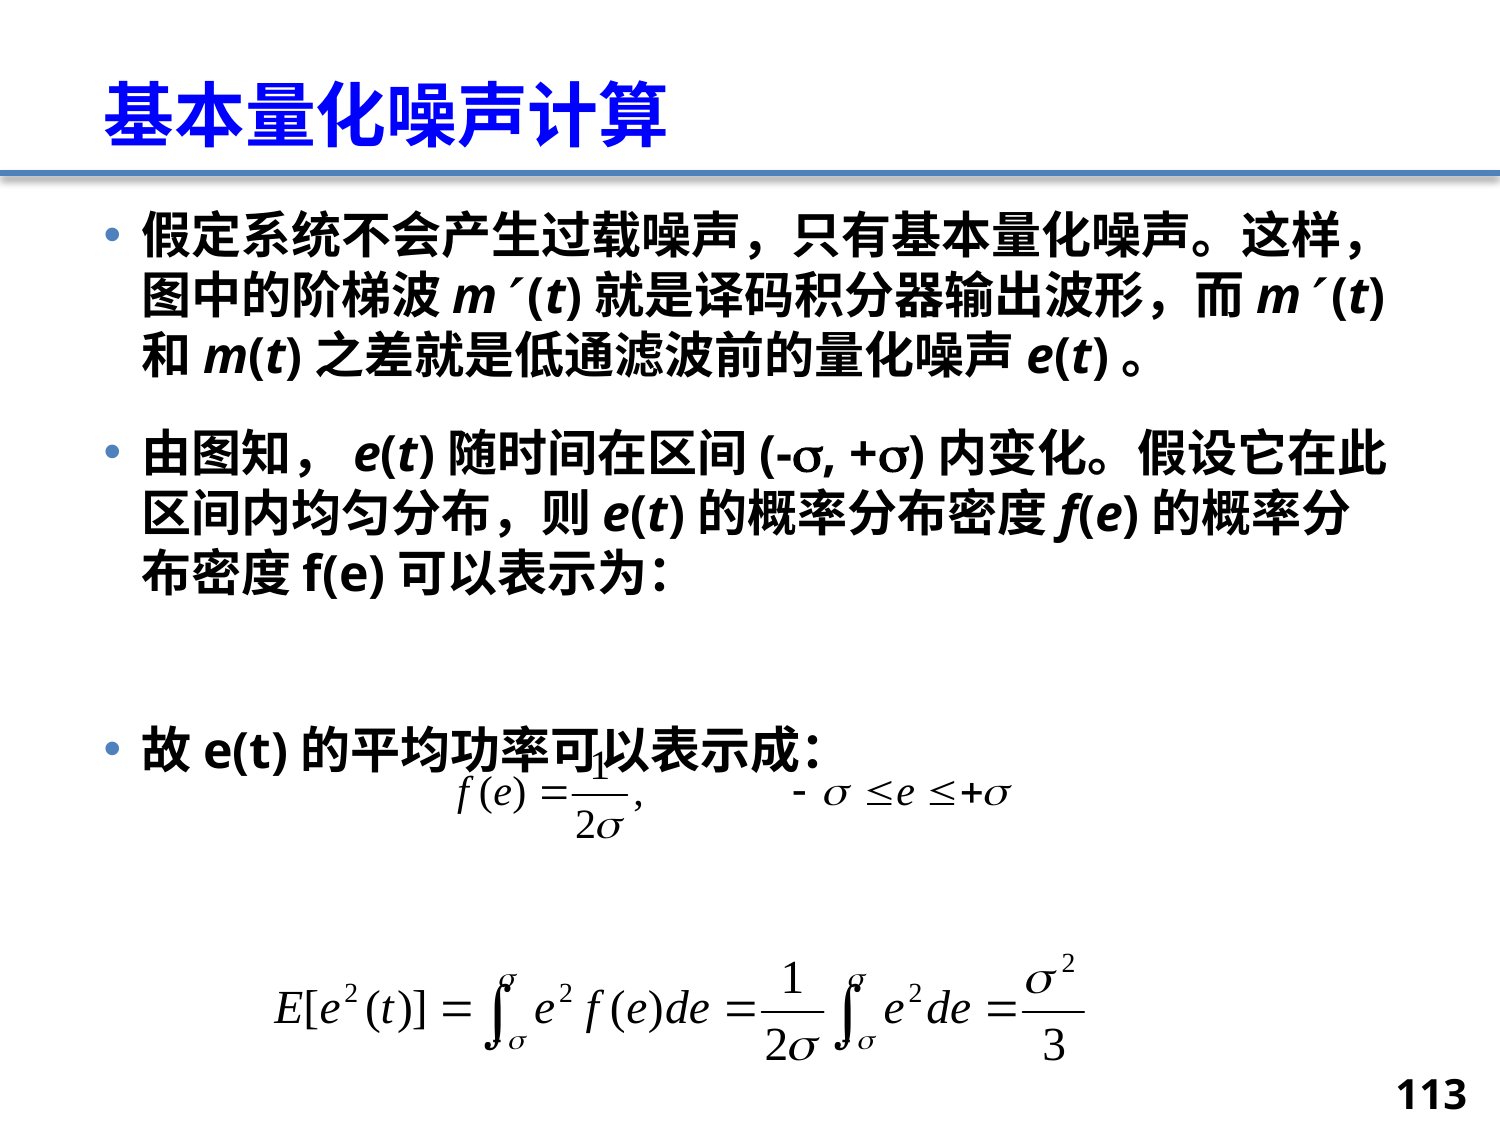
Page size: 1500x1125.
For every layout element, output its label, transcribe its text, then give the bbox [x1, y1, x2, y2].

slide_number 113 [1379, 1075, 1483, 1118]
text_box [265, 940, 1093, 1072]
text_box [442, 739, 1019, 848]
list 假定系统不会产生过载噪声，只有基本量化噪声。这样，图中的阶梯波m (t)就是译码积分器输出波形，而m (t)和m(t)之差就是低通滤波前的量化噪声e(t)。 由图知，e(t)随时间在区间(-, +)内变化。假设它在此区间内均匀分布，则e(t)的概率分布密度f(e)的概率分布密度f(e)可以表示为： 故e(t)的平均功率可以表示成： [88, 531, 1412, 1024]
title 基本量化噪声计算 [88, 30, 1412, 164]
list 假定系统不会产生过载噪声，只有基本量化噪声。这样，图中的阶梯波m (t)就是译码积分器输出波形，而m (t)和m(t)之差就是低通滤波前的量化噪声e(t)。 由图知，e(t)随时间在区间(-, +)内变化。假设它在此区间内均匀分布，则e(t)的概率分布密度f(e)的概率分布密度f(e)可以表示为： 故e(t)的平均功率可以表示成： [88, 196, 1412, 528]
